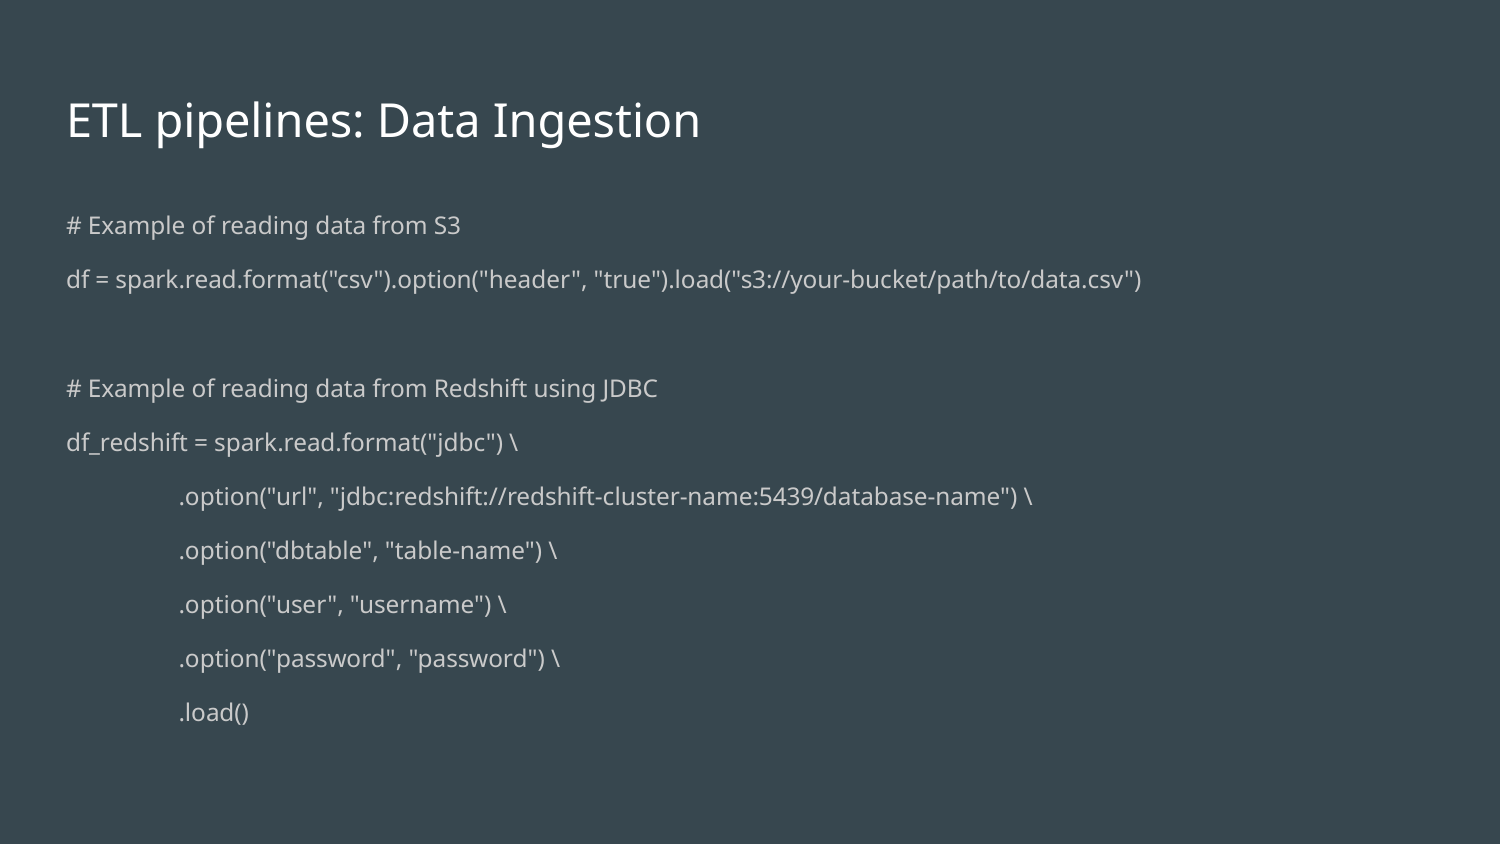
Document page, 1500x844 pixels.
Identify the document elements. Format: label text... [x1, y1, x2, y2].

title ETL pipelines: Data Ingestion [51, 72, 1449, 167]
list # Example of reading data from S3 df = spark.read.format("csv").option("header", "true").load("s3://your-bucket/path/to/data.csv") # Example of reading data from Redshift using JDBC df_redshift = spark.read.format("jdbc") \ .option("url", "jdbc:redshift://redshift-cluster-name:5439/database-name") \ .option("dbtable", "table-name") \ .option("user", "username") \ .option("password", "password") \ .load() [51, 189, 1449, 750]
